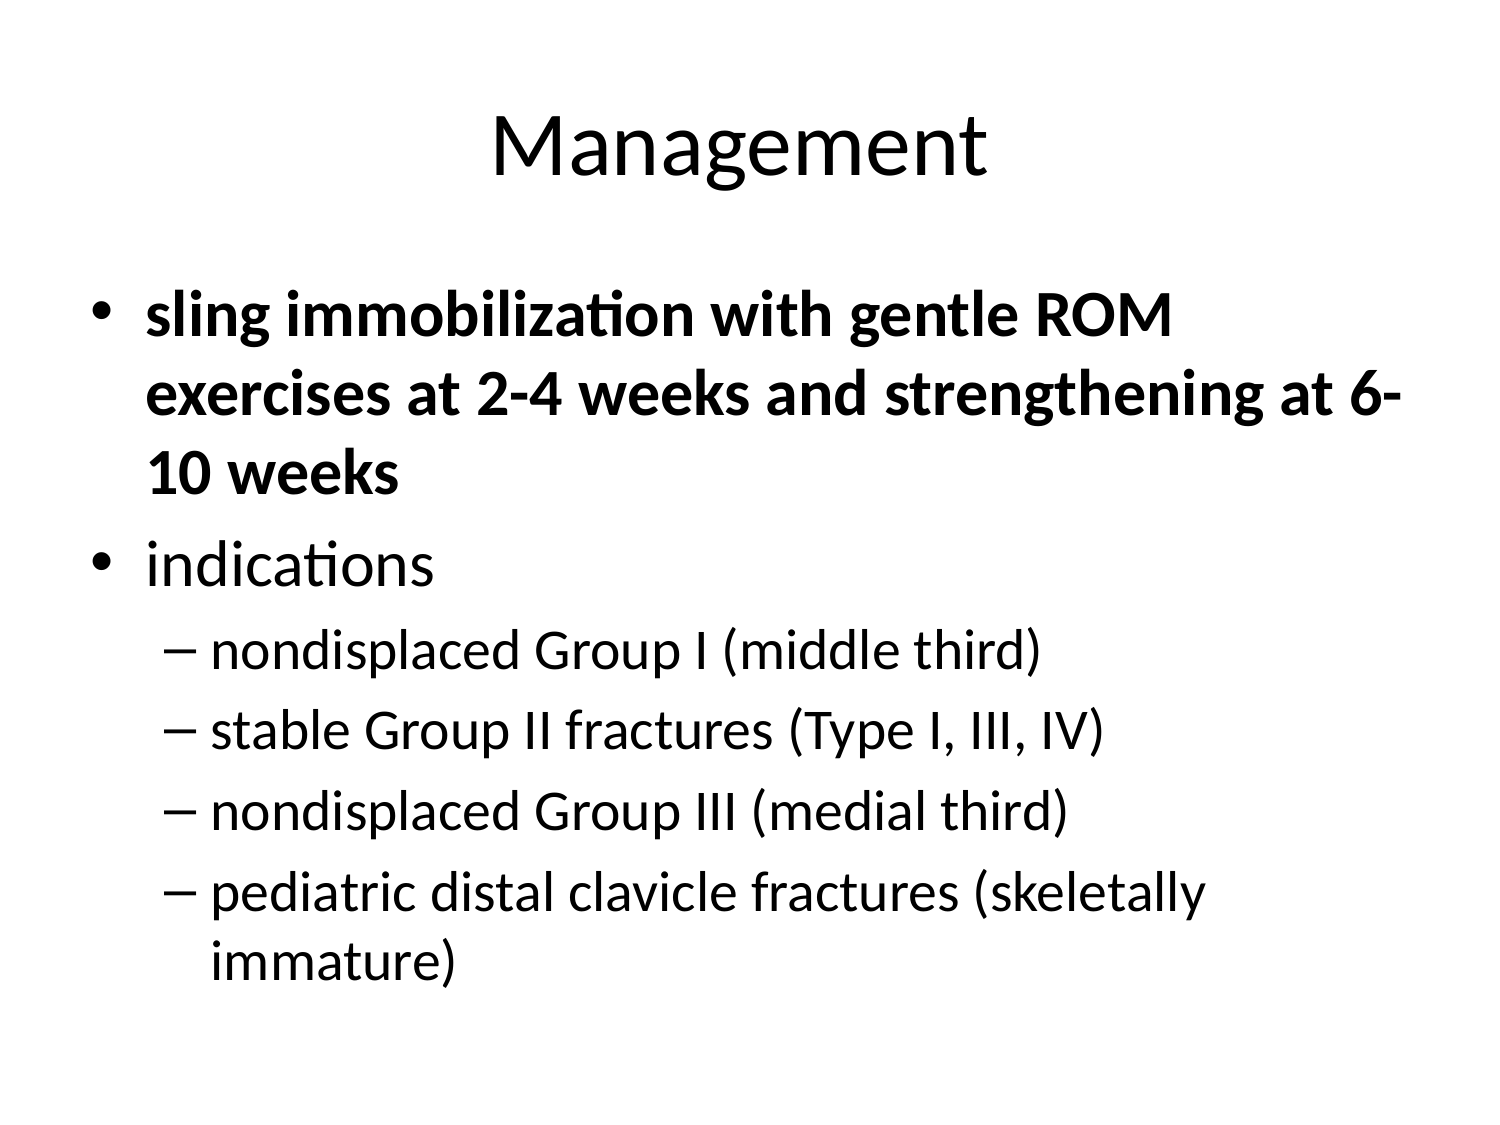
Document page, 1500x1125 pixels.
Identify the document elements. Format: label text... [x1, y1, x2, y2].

title Management [75, 45, 1425, 233]
list sling immobilization with gentle ROM exercises at 2-4 weeks and strengthening at 6-10 weeks indications nondisplaced Group I (middle third) stable Group II fractures (Type I, III, IV) nondisplaced Group III (medial third) pediatric distal clavicle fractures (skeletally immature) [75, 262, 1425, 1005]
